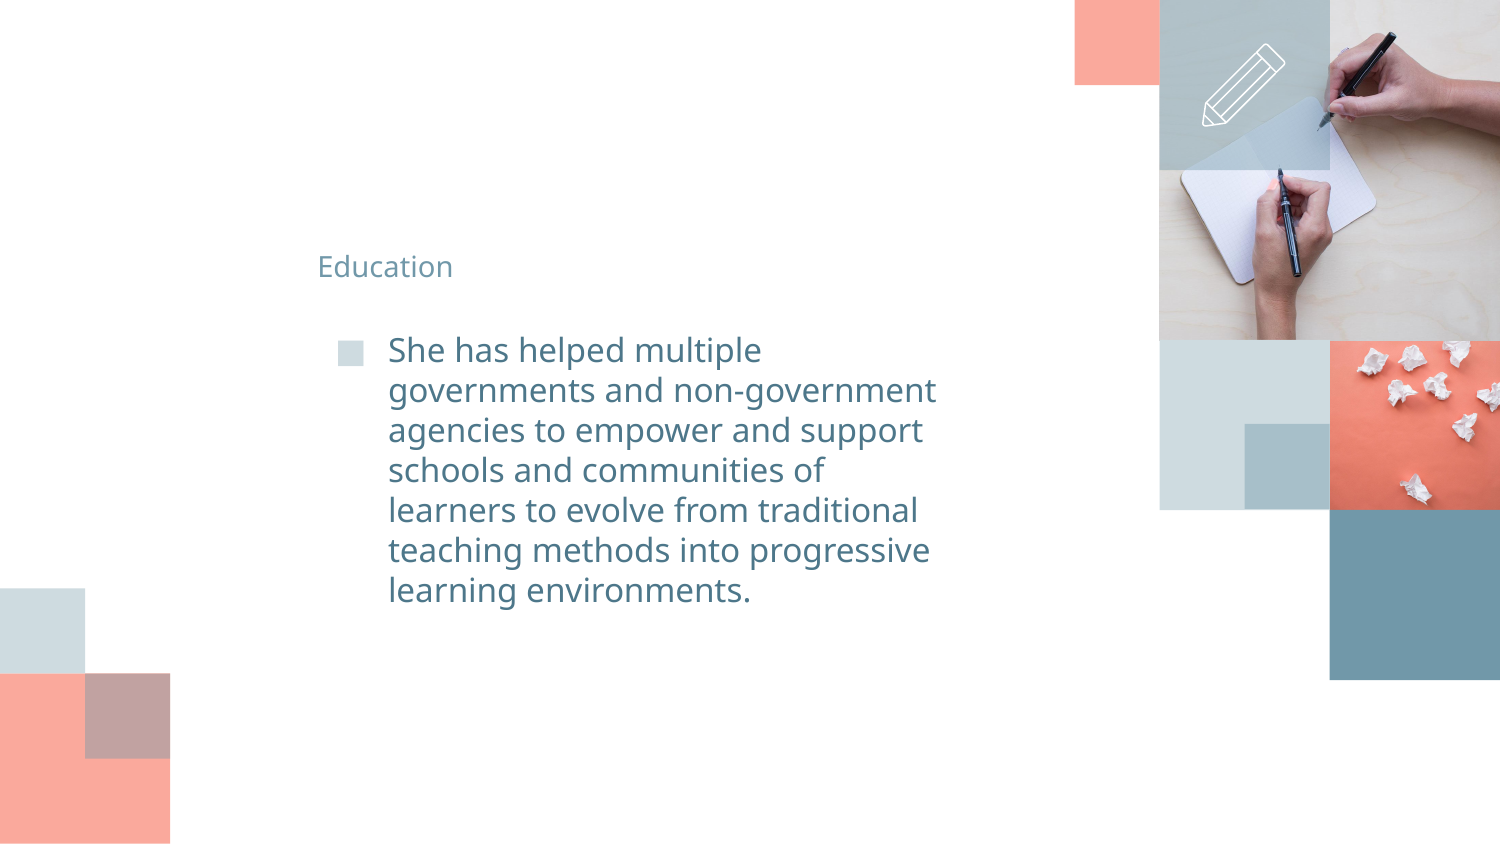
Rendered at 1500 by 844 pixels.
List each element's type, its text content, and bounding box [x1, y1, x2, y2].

list She has helped multiple governments and non-government agencies to empower and support schools and communities of learners to evolve from traditional teaching methods into progressive learning environments. [302, 314, 978, 759]
title Education [302, 196, 978, 299]
picture [1159, 0, 1500, 509]
